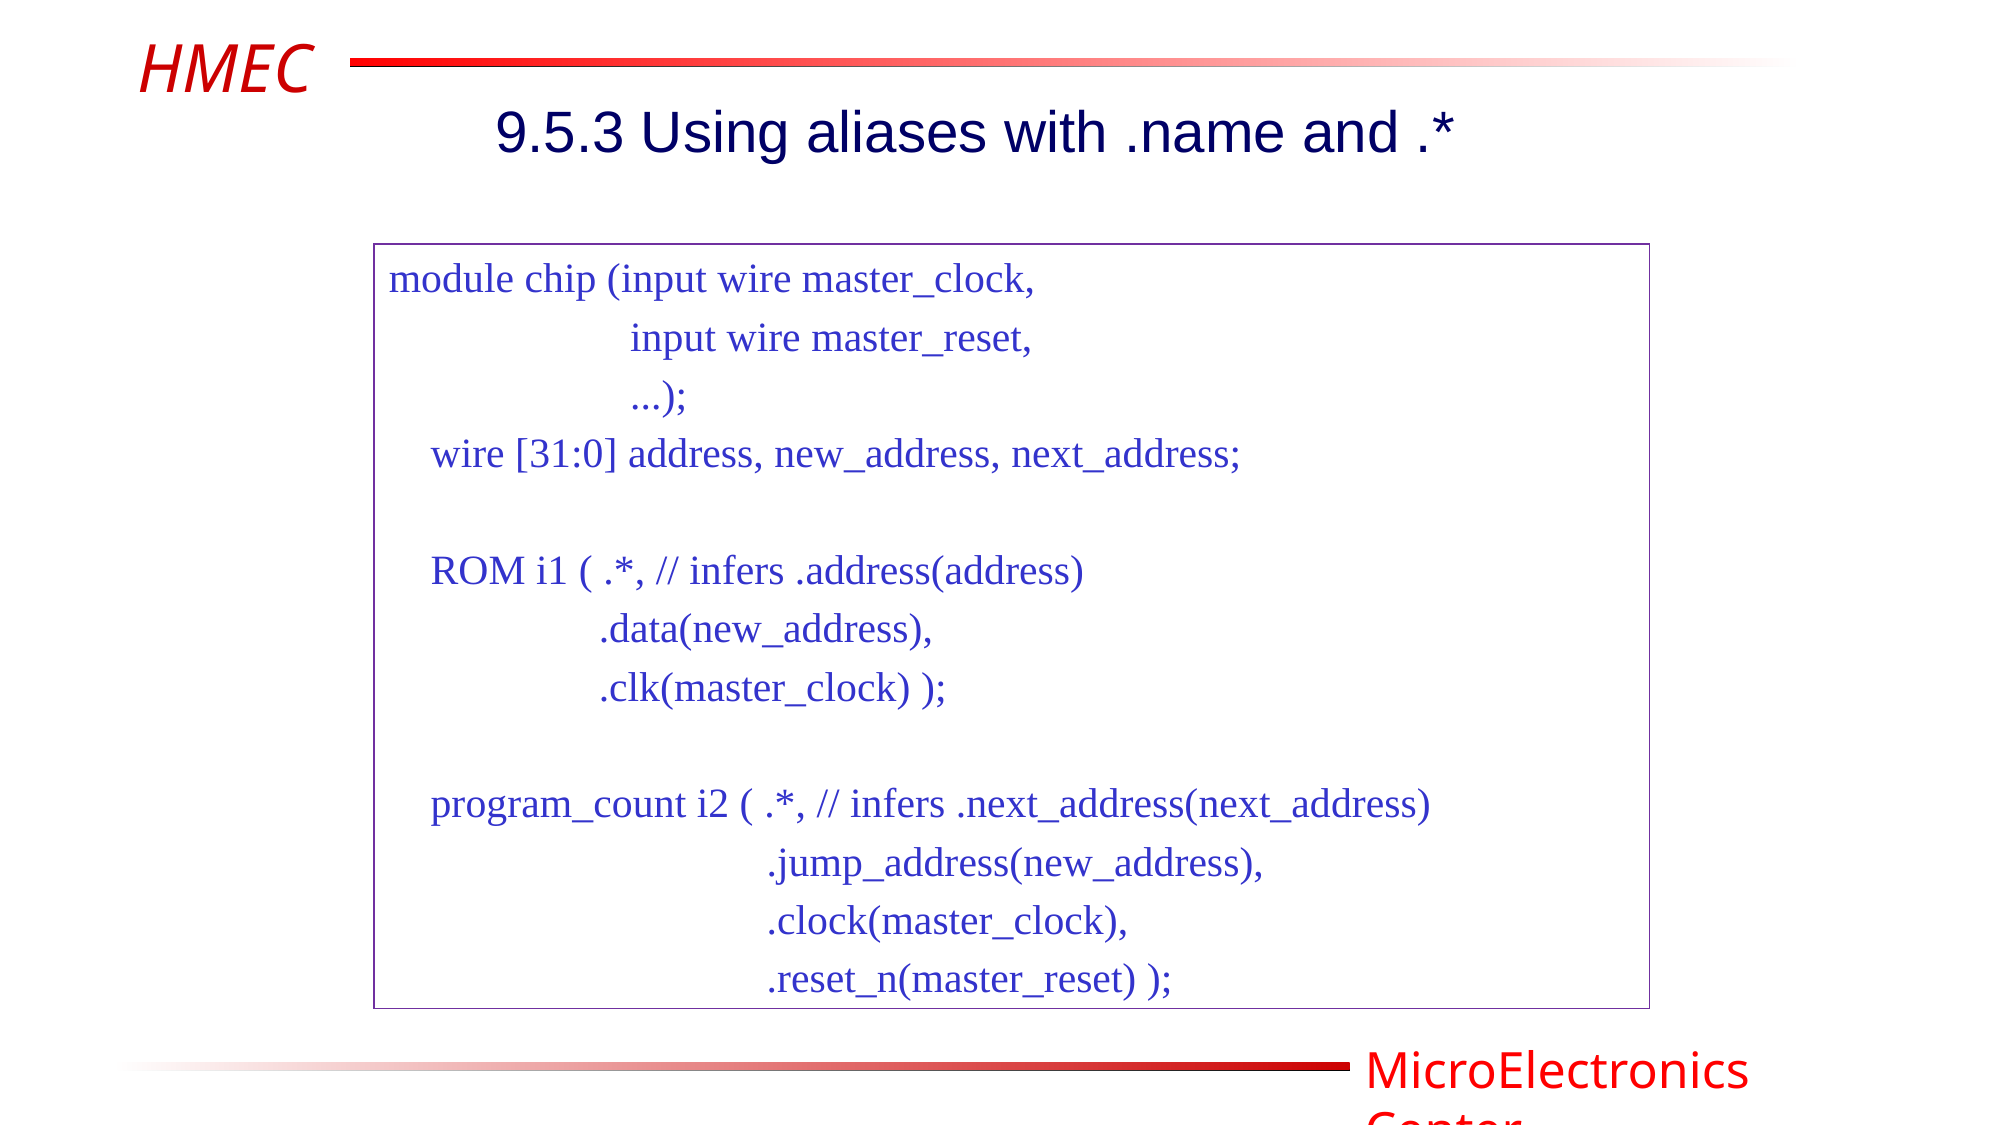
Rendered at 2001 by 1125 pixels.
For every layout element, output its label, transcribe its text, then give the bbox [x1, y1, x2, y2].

text_box 9.5.3 Using aliases with .name and .* [480, 86, 1615, 172]
text_box module chip (input wire master_clock, input wire master_reset, ...); wire [31:0] address, new_address, next_address; ROM i1 ( .*, // infers .address(address) .data(new_address), .clk(master_clock) ); program_count i2 ( .*, // infers .next_address(next_address) .jump_address(new_address), .clock(master_clock), .reset_n(master_reset) ); [373, 243, 1650, 1009]
